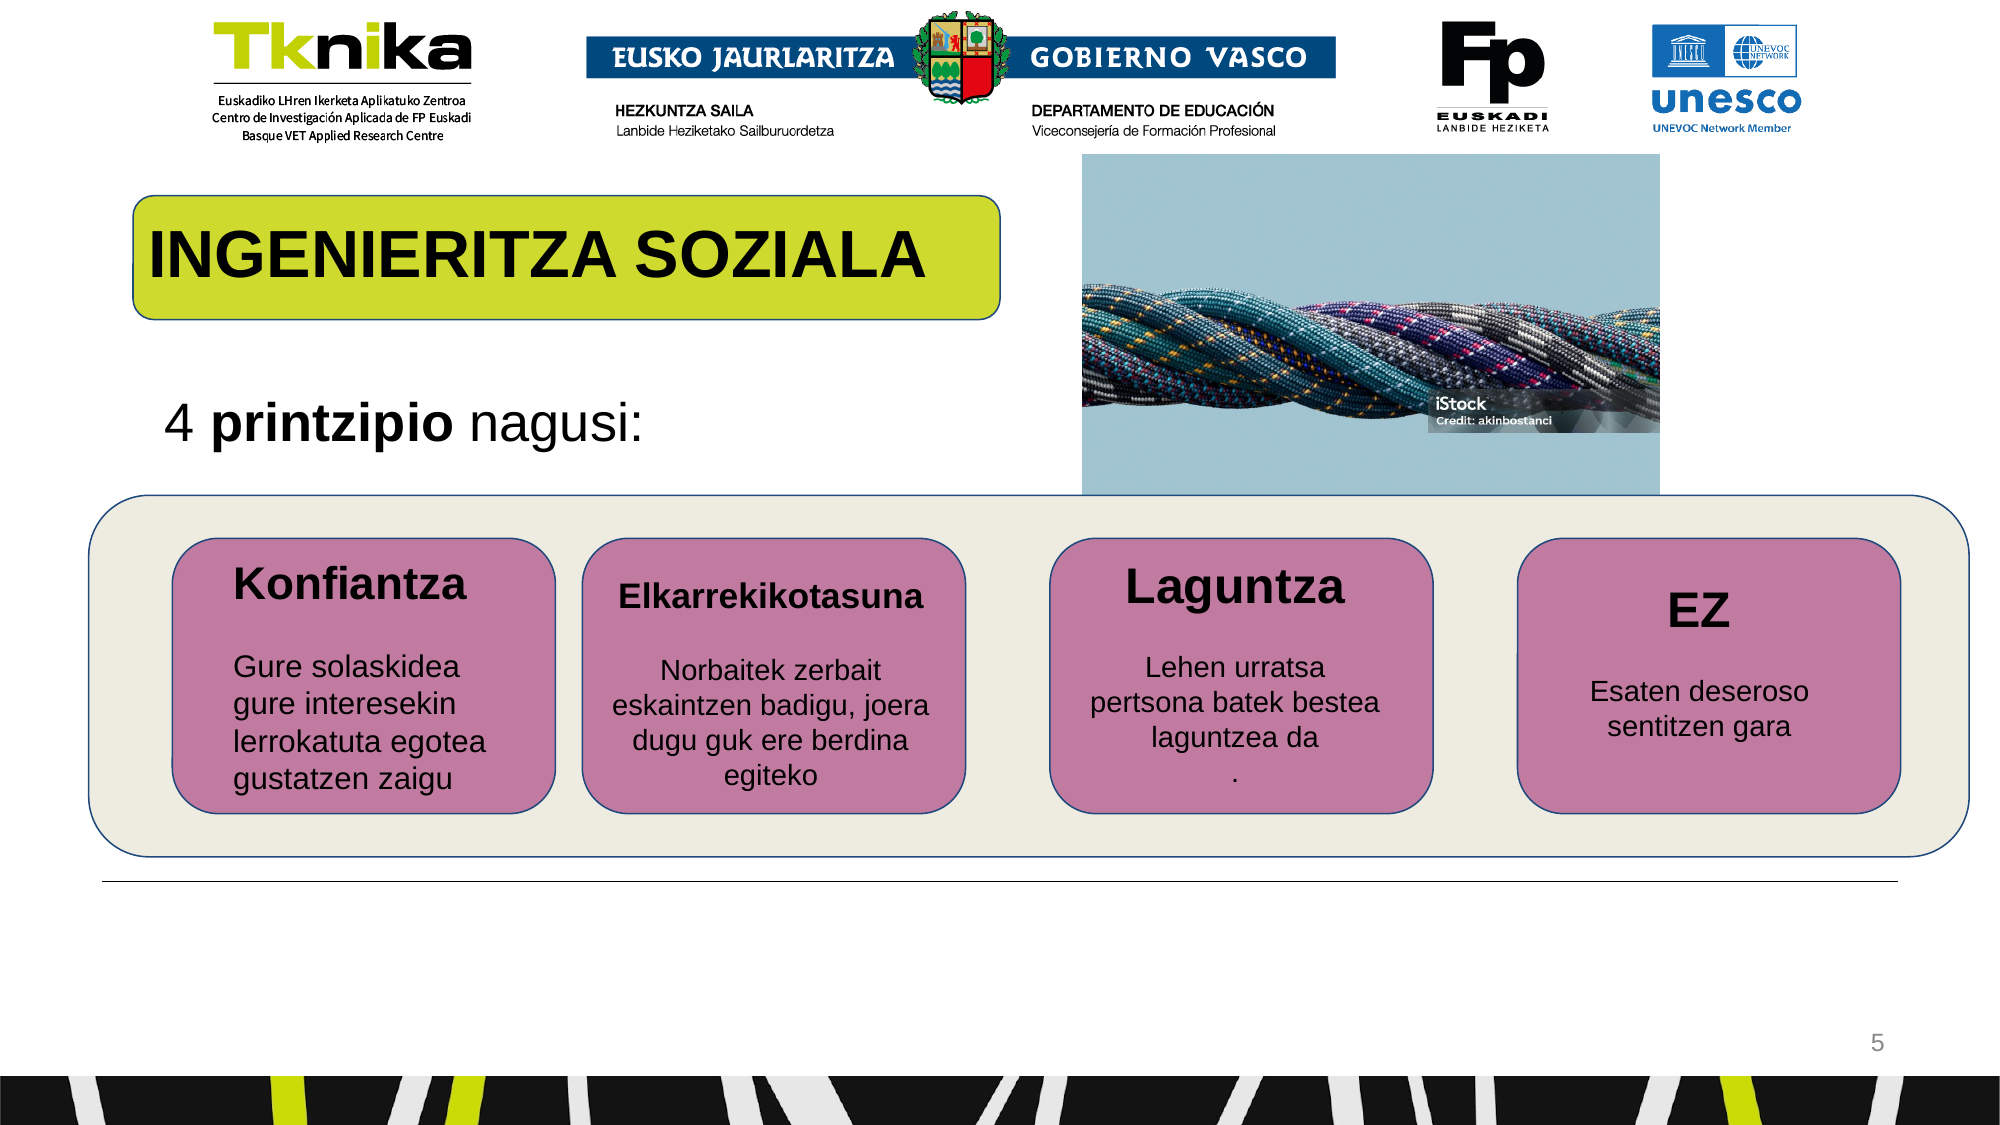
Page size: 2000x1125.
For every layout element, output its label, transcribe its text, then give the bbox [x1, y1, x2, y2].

picture [33, 7, 1579, 150]
picture [0, 1076, 2000, 1125]
text_box [1418, 550, 1434, 802]
text_box [132, 269, 1001, 320]
text_box INGENIERITZA SOZIALA [133, 195, 1076, 269]
text_box EZ Esaten deseroso sentitzen gara [1517, 562, 1882, 901]
text_box [1418, 546, 1536, 857]
text_box [583, 495, 1076, 857]
text_box Laguntza Lehen urratsa pertsona batek bestea laguntzea da . [1053, 538, 1418, 877]
picture [1082, 154, 1660, 539]
text_box Elkarrekikotasuna Norbaitek zerbait eskaintzen badigu, joera dugu guk ere berdina egiteko [588, 513, 953, 852]
title 4 printzipio nagusi: [149, 390, 688, 515]
picture [1647, 19, 1804, 138]
slide_number ‹#› [1433, 1011, 1900, 1072]
text_box [88, 495, 588, 857]
text_box [172, 538, 218, 814]
text_box [1523, 538, 1901, 805]
text_box [1049, 567, 1053, 785]
text_box [1664, 495, 1970, 857]
text_box [953, 552, 966, 800]
text_box Konfiantza Gure solaskidea gure interesekin lerrokatuta egotea gustatzen zaigu [218, 538, 583, 877]
text_box [582, 562, 588, 790]
